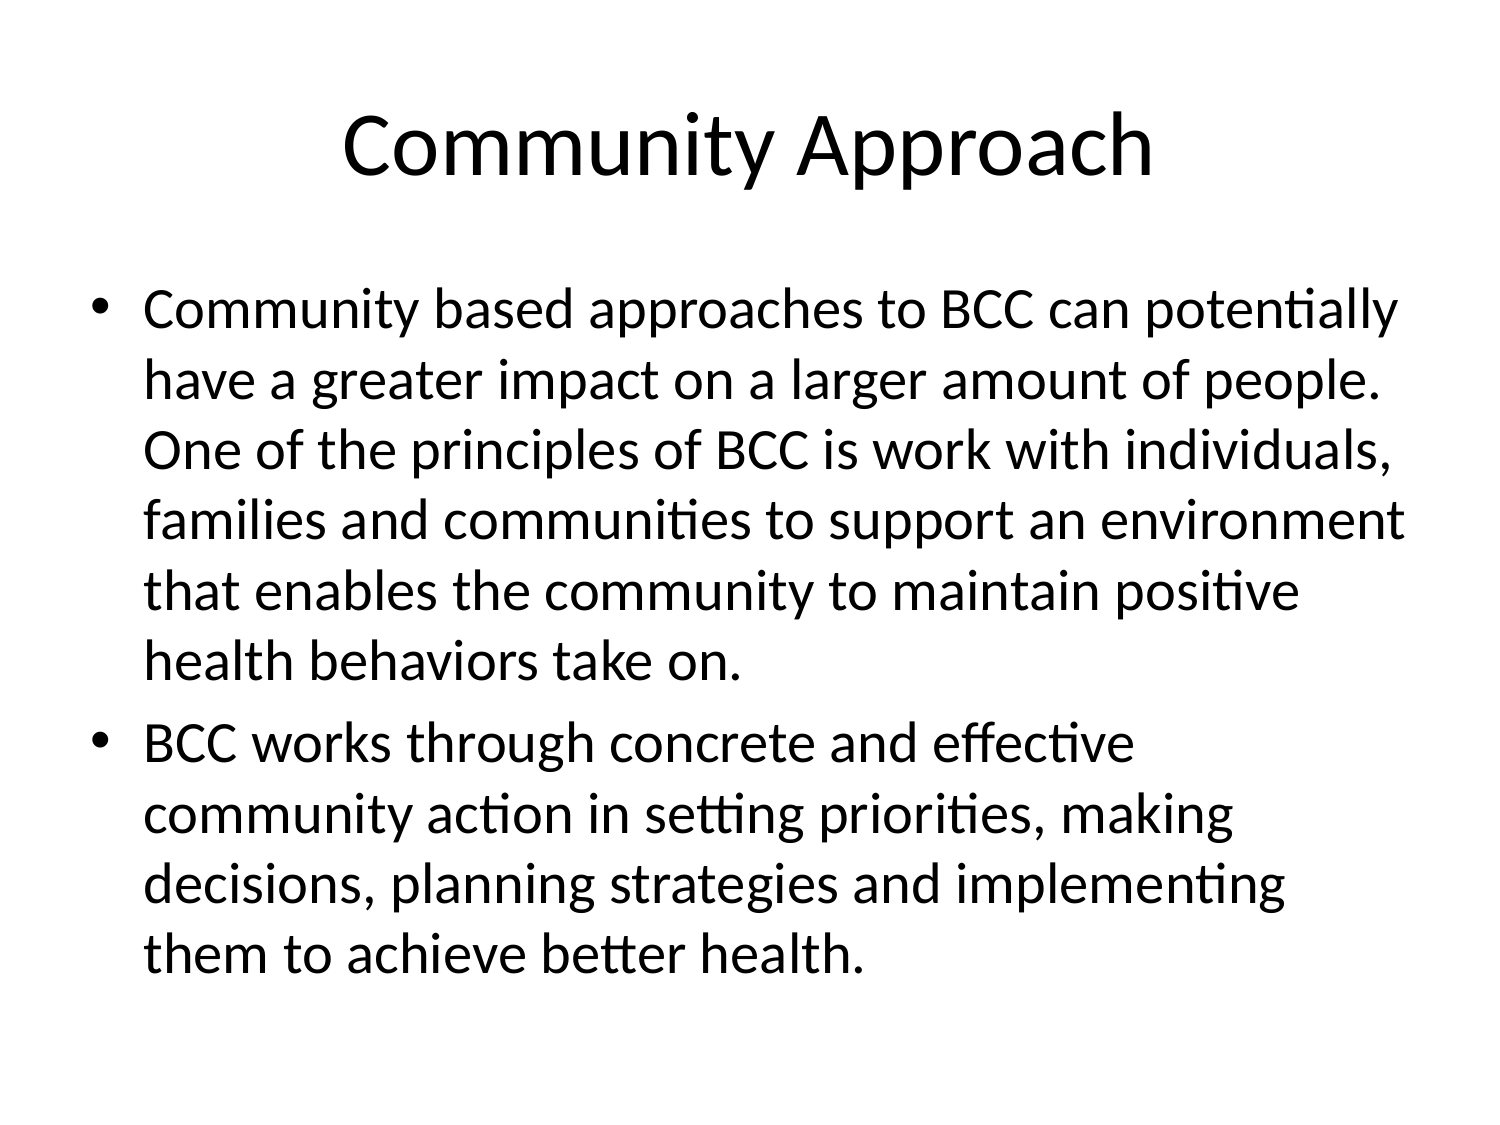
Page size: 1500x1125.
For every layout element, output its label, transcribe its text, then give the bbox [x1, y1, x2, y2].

title Community Approach [75, 45, 1425, 233]
list Community based approaches to BCC can potentially have a greater impact on a larger amount of people. One of the principles of BCC is work with individuals, families and communities to support an environment that enables the community to maintain positive health behaviors take on. BCC works through concrete and effective community action in setting priorities, making decisions, planning strategies and implementing them to achieve better health. [75, 262, 1425, 1005]
